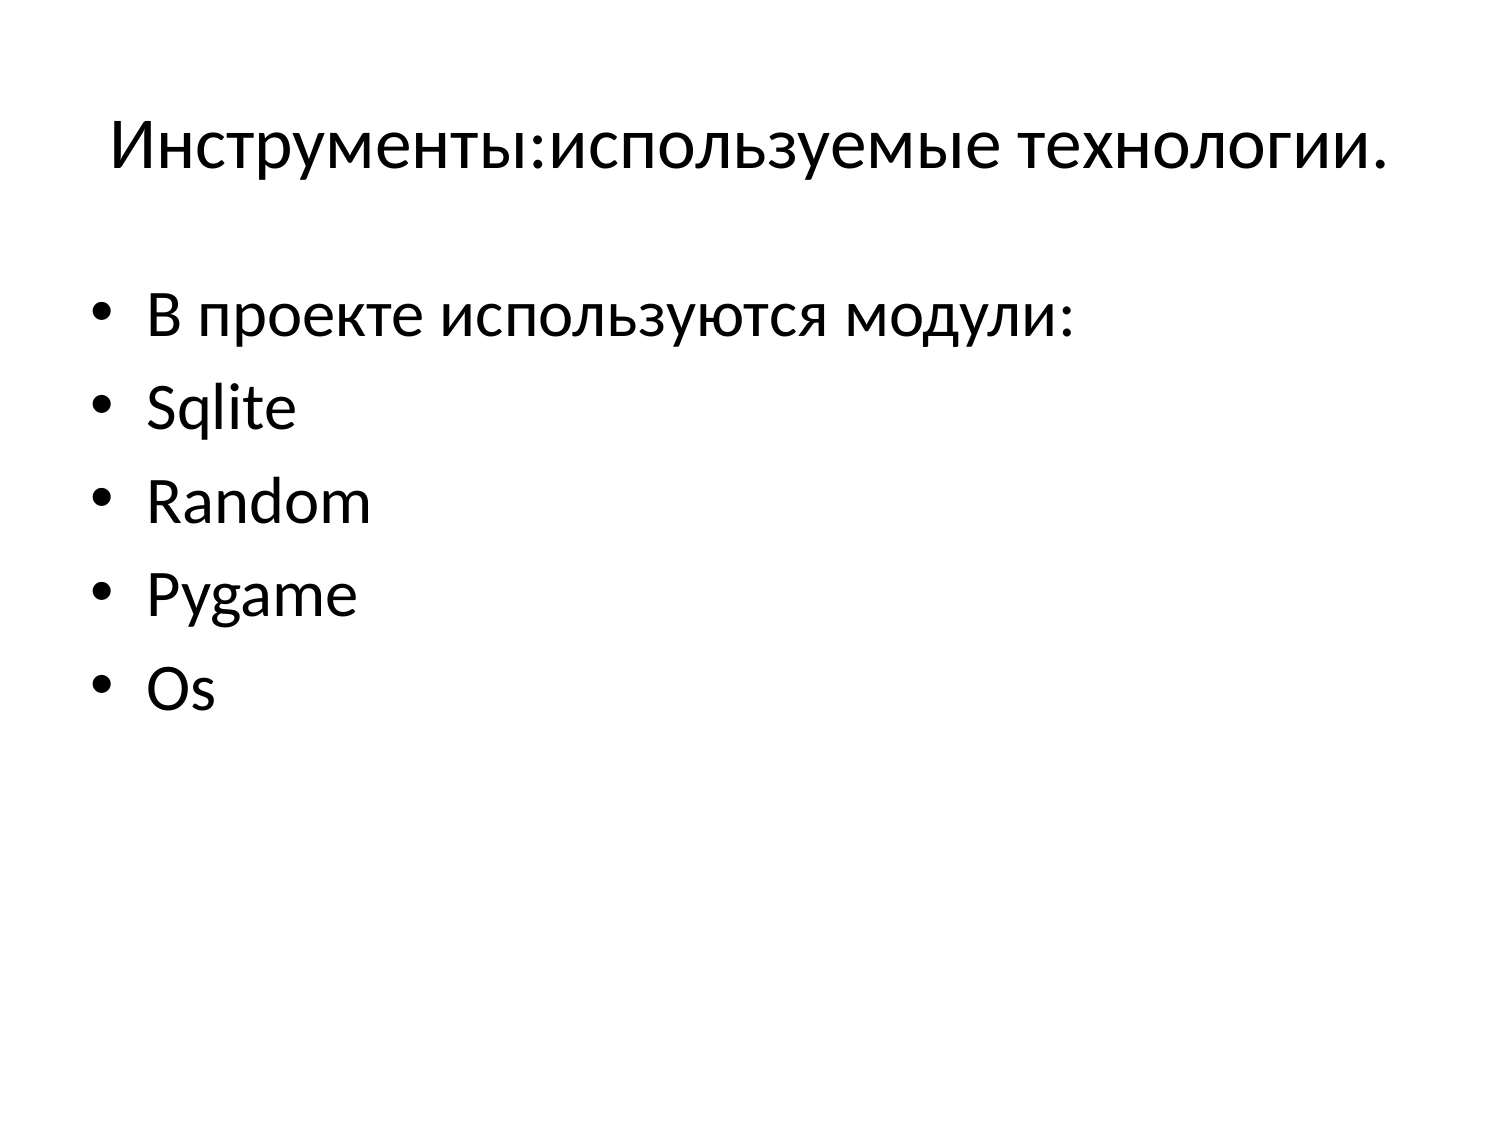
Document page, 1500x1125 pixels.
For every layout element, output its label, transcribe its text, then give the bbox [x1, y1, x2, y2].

list В проекте используются модули: Sqlite Random Pygame Os [75, 262, 1425, 1005]
title Инструменты:используемые технологии. [75, 45, 1425, 233]
